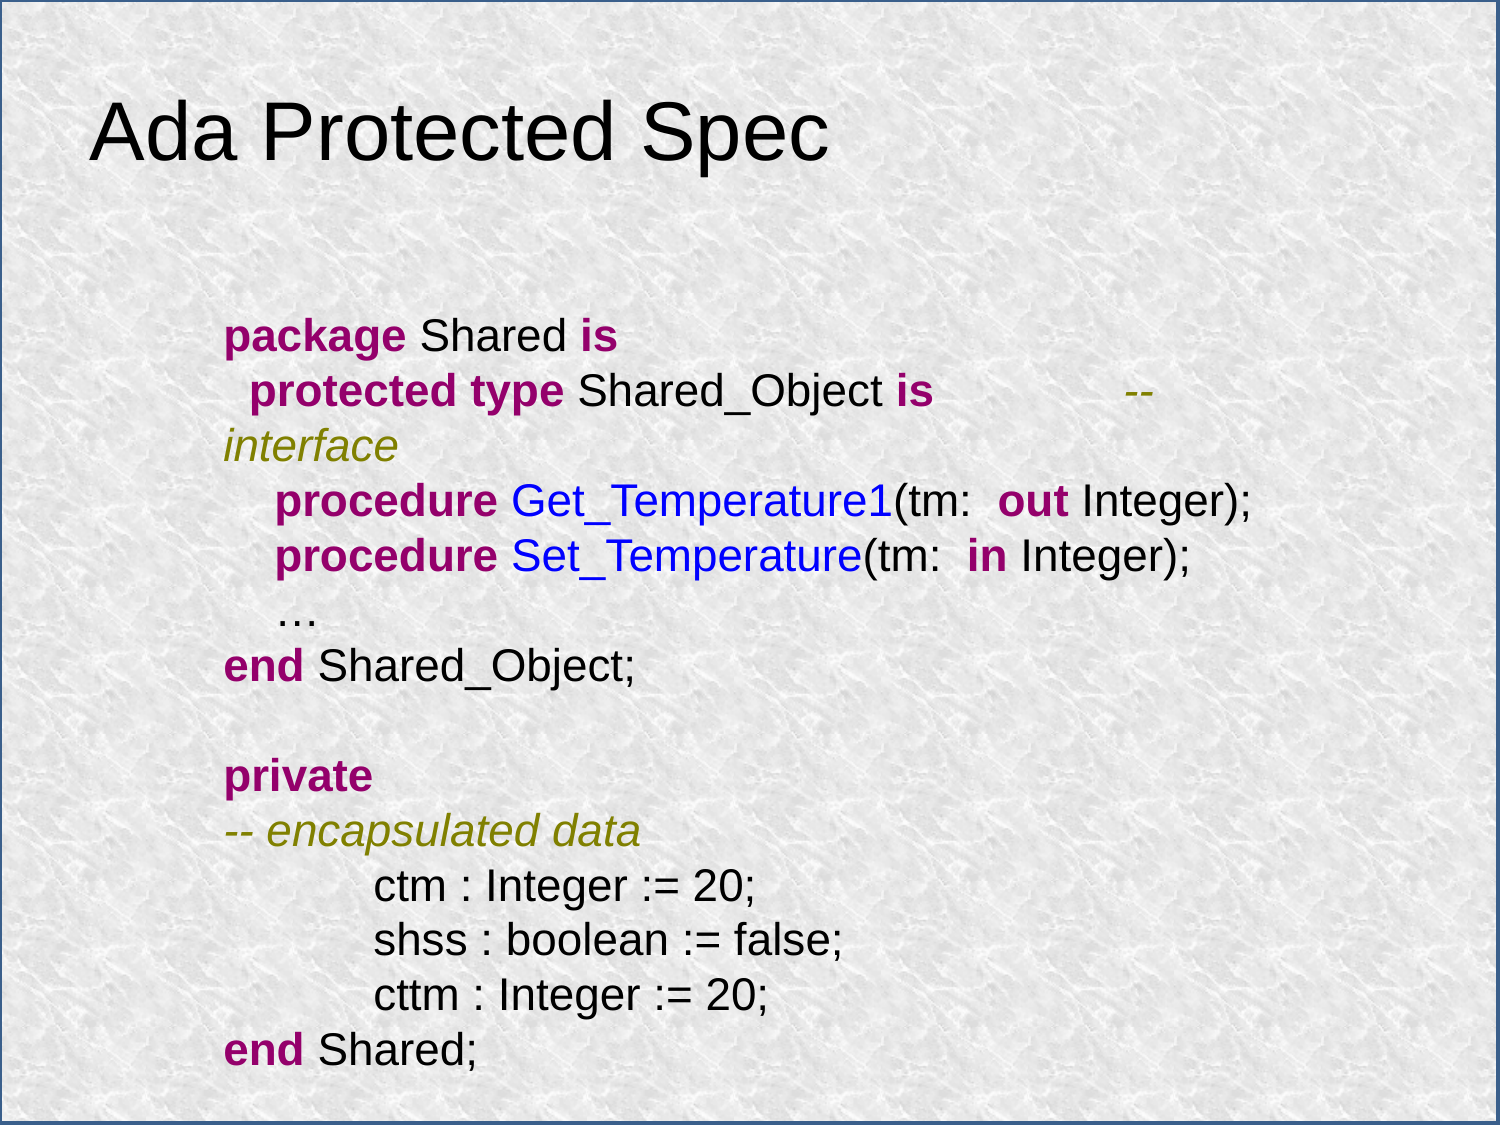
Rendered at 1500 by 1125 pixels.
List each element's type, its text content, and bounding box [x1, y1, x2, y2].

text_box [0, 0, 1499, 1124]
text_box package Shared is protected type Shared_Object is -- interface procedure Get_Temperature1(tm: out Integer); procedure Set_Temperature(tm: in Integer); … end Shared_Object; private -- encapsulated data ctm : Integer := 20; shss : boolean := false; cttm : Integer := 20; end Shared; [208, 297, 1291, 903]
text_box Ada Protected Spec [74, 70, 1424, 184]
